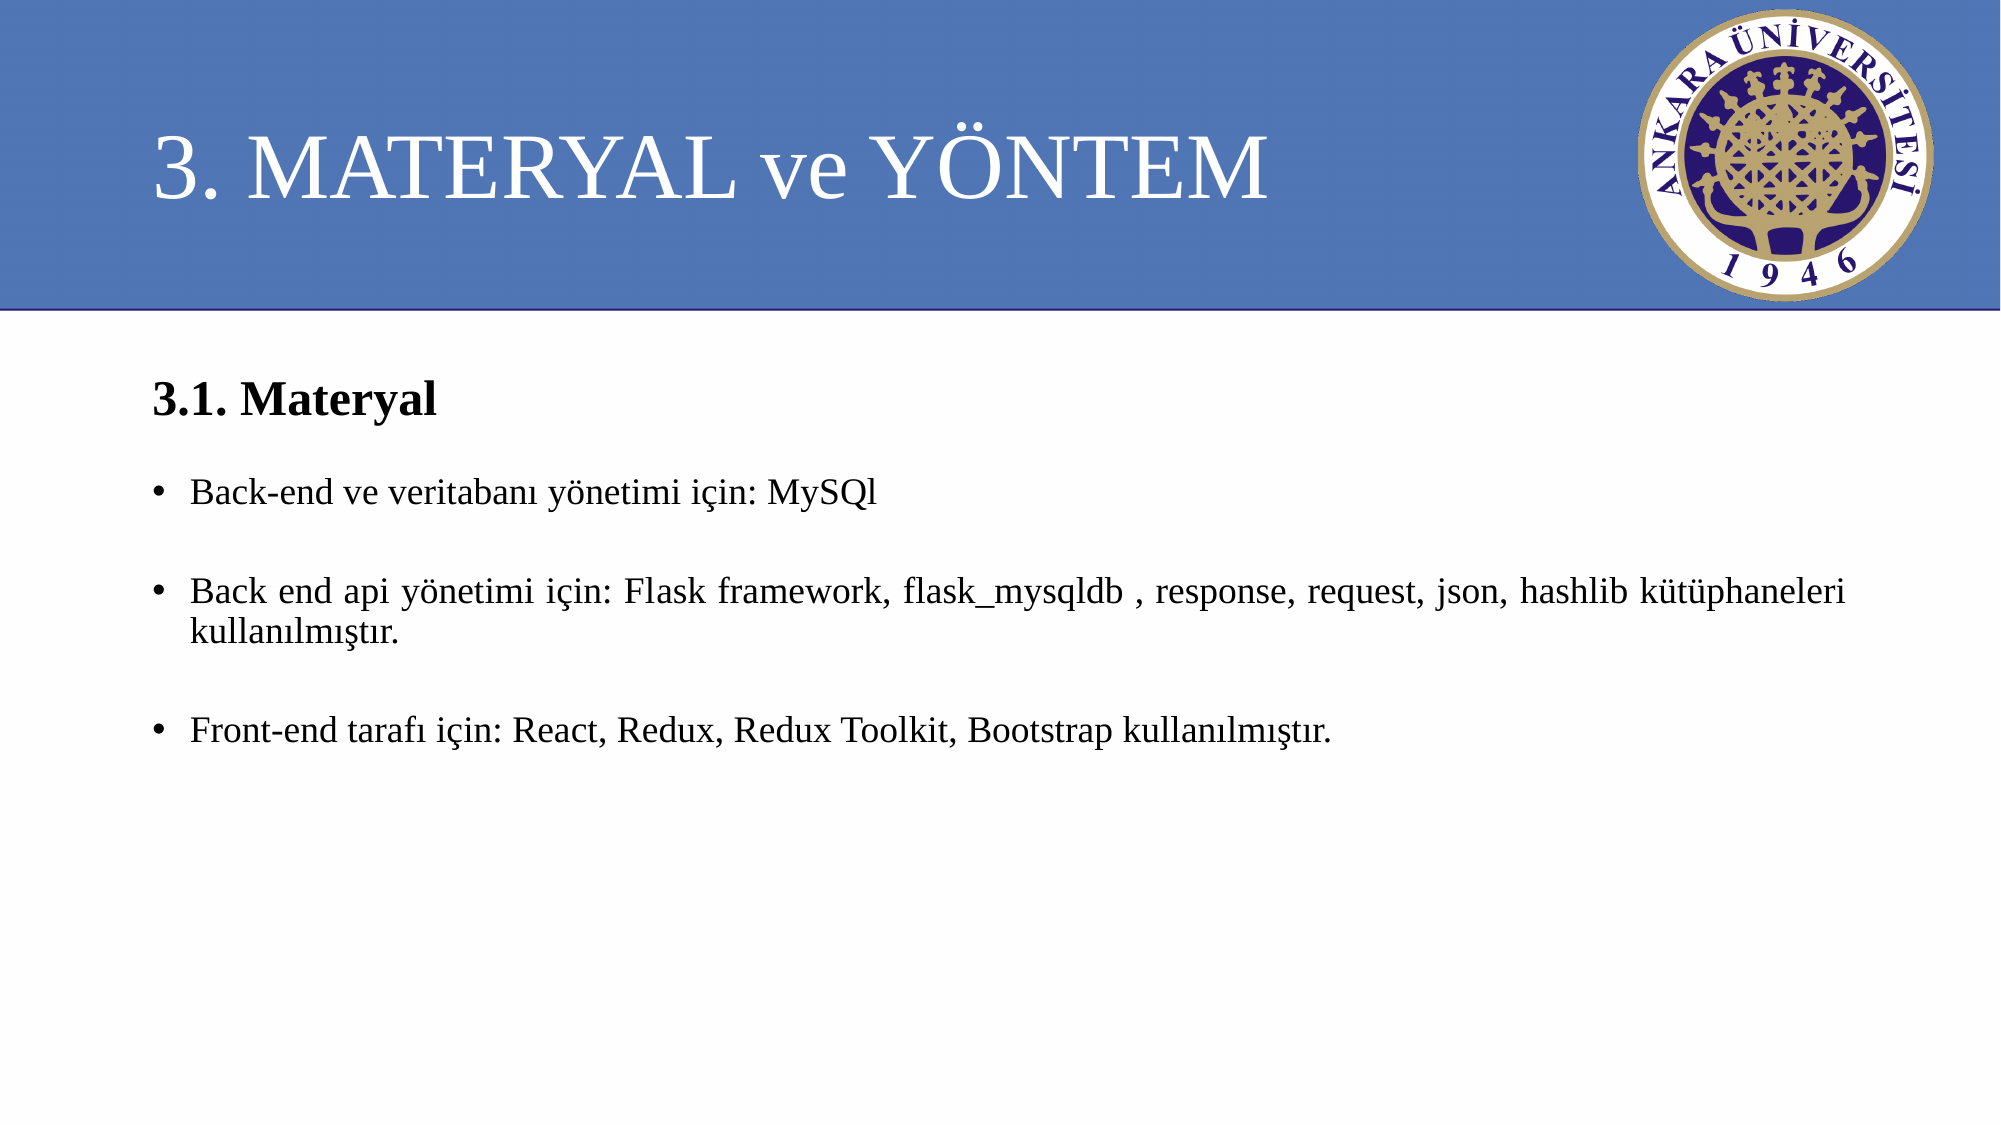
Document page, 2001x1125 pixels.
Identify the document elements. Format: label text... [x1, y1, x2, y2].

list 3.1. Materyal Back-end ve veritabanı yönetimi için: MySQl Back end api yönetimi için: Flask framework, flask_mysqldb , response, request, json, hashlib kütüphaneleri kullanılmıştır. Front-end tarafı için: React, Redux, Redux Toolkit, Bootstrap kullanılmıştır. [137, 365, 1863, 1079]
title 3. MATERYAL ve YÖNTEM [137, 59, 1598, 278]
picture [0, 0, 2001, 1125]
